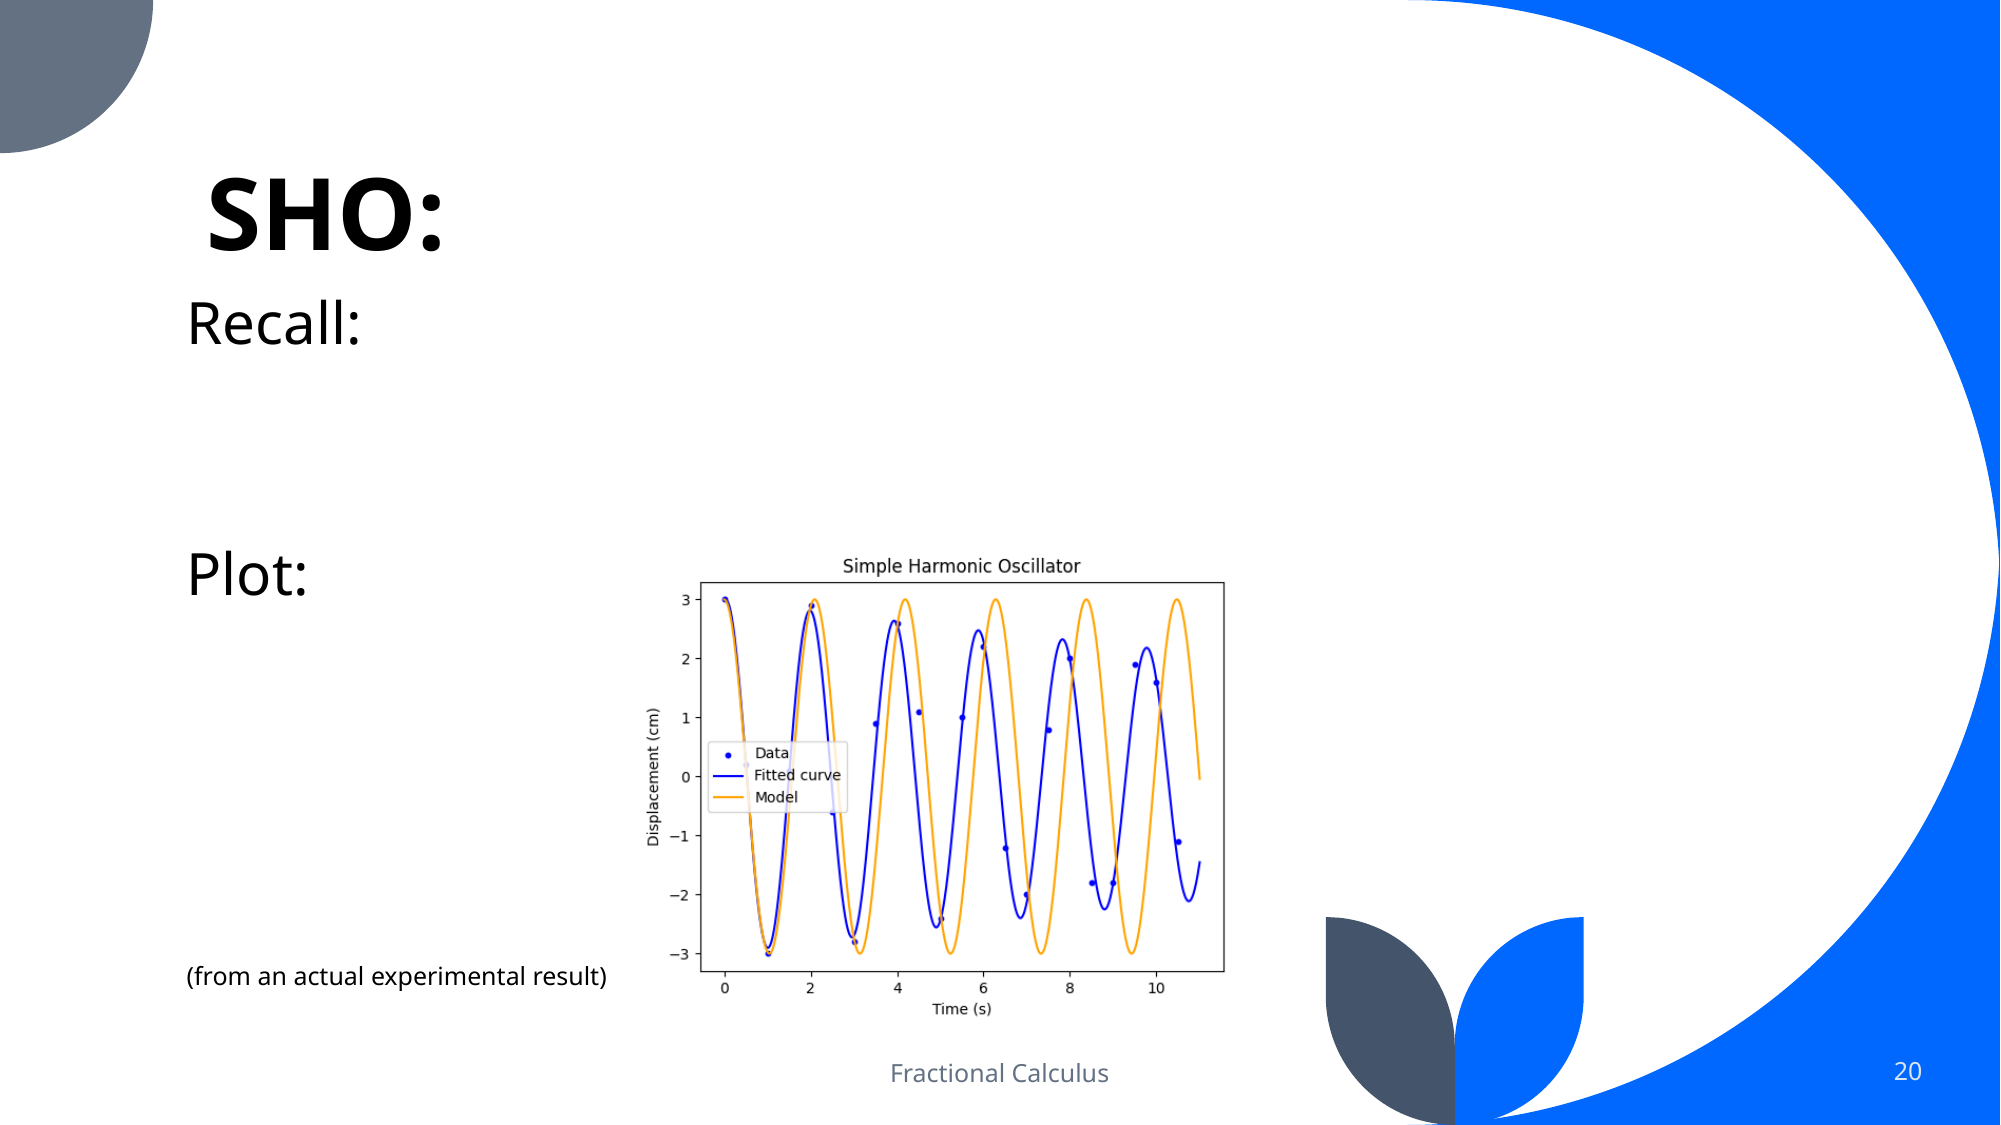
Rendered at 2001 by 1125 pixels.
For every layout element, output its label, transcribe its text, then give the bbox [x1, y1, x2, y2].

title SHO: [191, 62, 1796, 280]
slide_number 20 [1665, 1042, 1938, 1103]
footer Fractional Calculus [662, 1042, 1338, 1103]
picture [616, 521, 1291, 1027]
